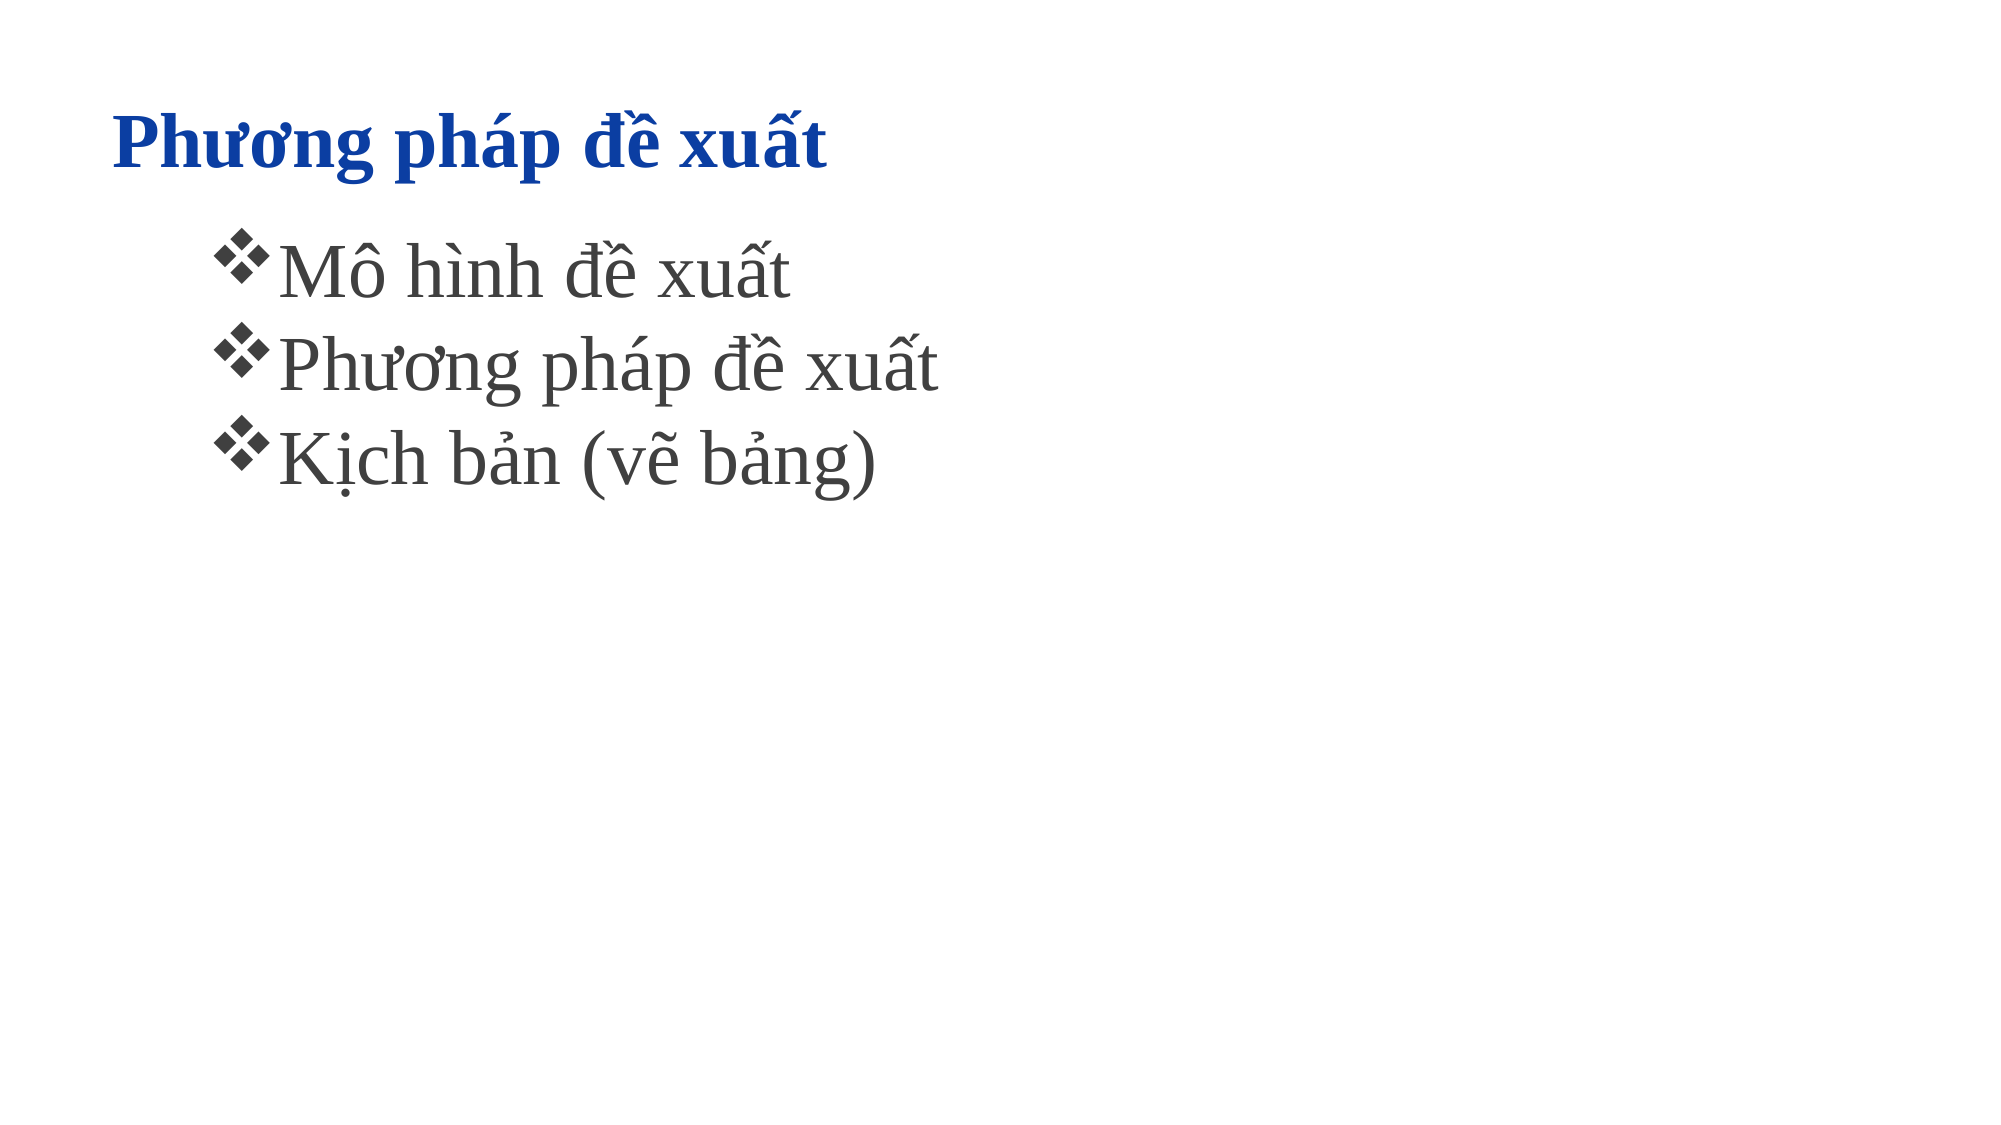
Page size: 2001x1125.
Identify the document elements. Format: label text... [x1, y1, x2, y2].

text_box Phương pháp đề xuất [112, 92, 855, 181]
text_box Mô hình đề xuất Phương pháp đề xuất Kịch bản (vẽ bảng) [193, 212, 1296, 508]
